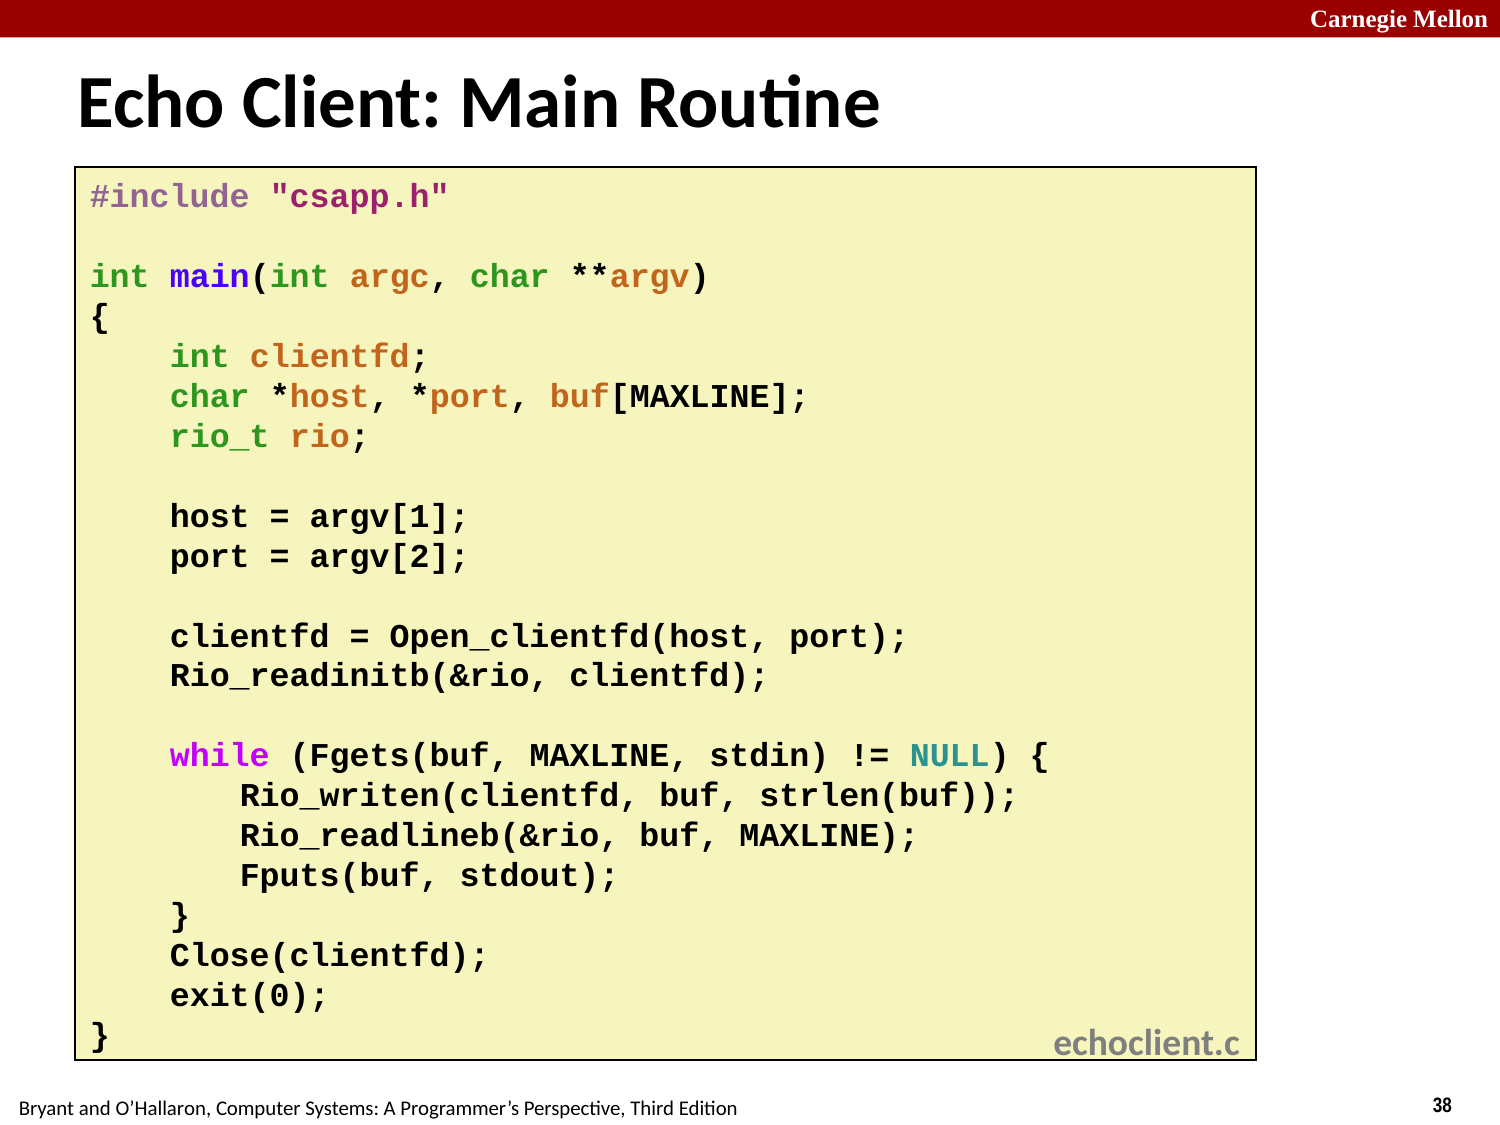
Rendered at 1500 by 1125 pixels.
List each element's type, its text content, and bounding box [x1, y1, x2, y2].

title Echo Client: Main Routine [62, 49, 1338, 145]
text_box #include "csapp.h" int main(int argc, char **argv) { int clientfd; char *host, *port, buf[MAXLINE]; rio_t rio; host = argv[1]; port = argv[2]; clientfd = Open_clientfd(host, port); Rio_readinitb(&rio, clientfd); while (Fgets(buf, MAXLINE, stdin) != NULL) { Rio_writen(clientfd, buf, strlen(buf)); Rio_readlineb(&rio, buf, MAXLINE); Fputs(buf, stdout); } Close(clientfd); exit(0); } [75, 167, 1257, 1061]
text_box echoclient.c [1038, 1010, 1255, 1071]
